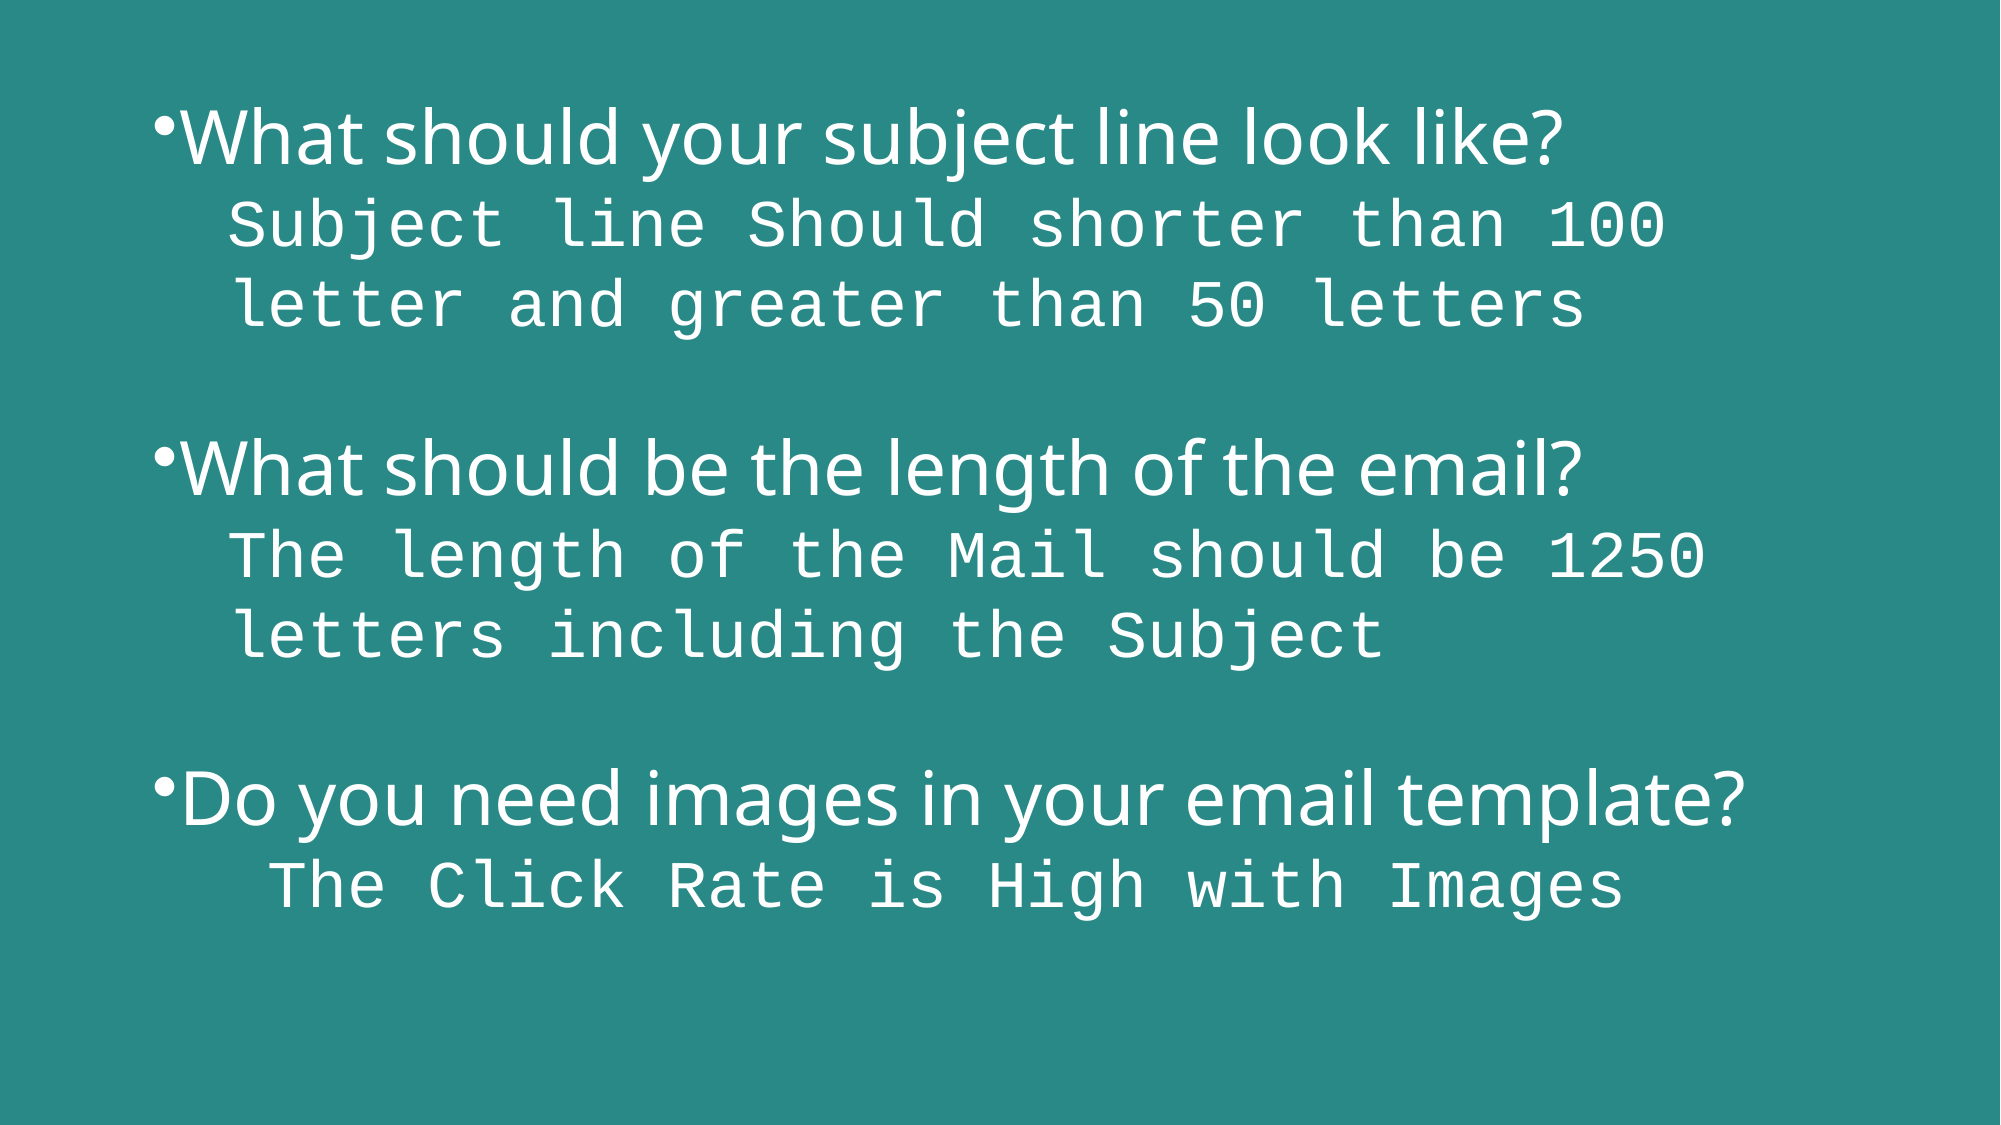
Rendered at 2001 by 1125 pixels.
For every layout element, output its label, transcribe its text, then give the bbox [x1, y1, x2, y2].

list What should your subject line look like? Subject line Should shorter than 100 letter and greater than 50 letters What should be the length of the email? The length of the Mail should be 1250 letters including the Subject Do you need images in your email template? The Click Rate is High with Images [137, 82, 1863, 1046]
